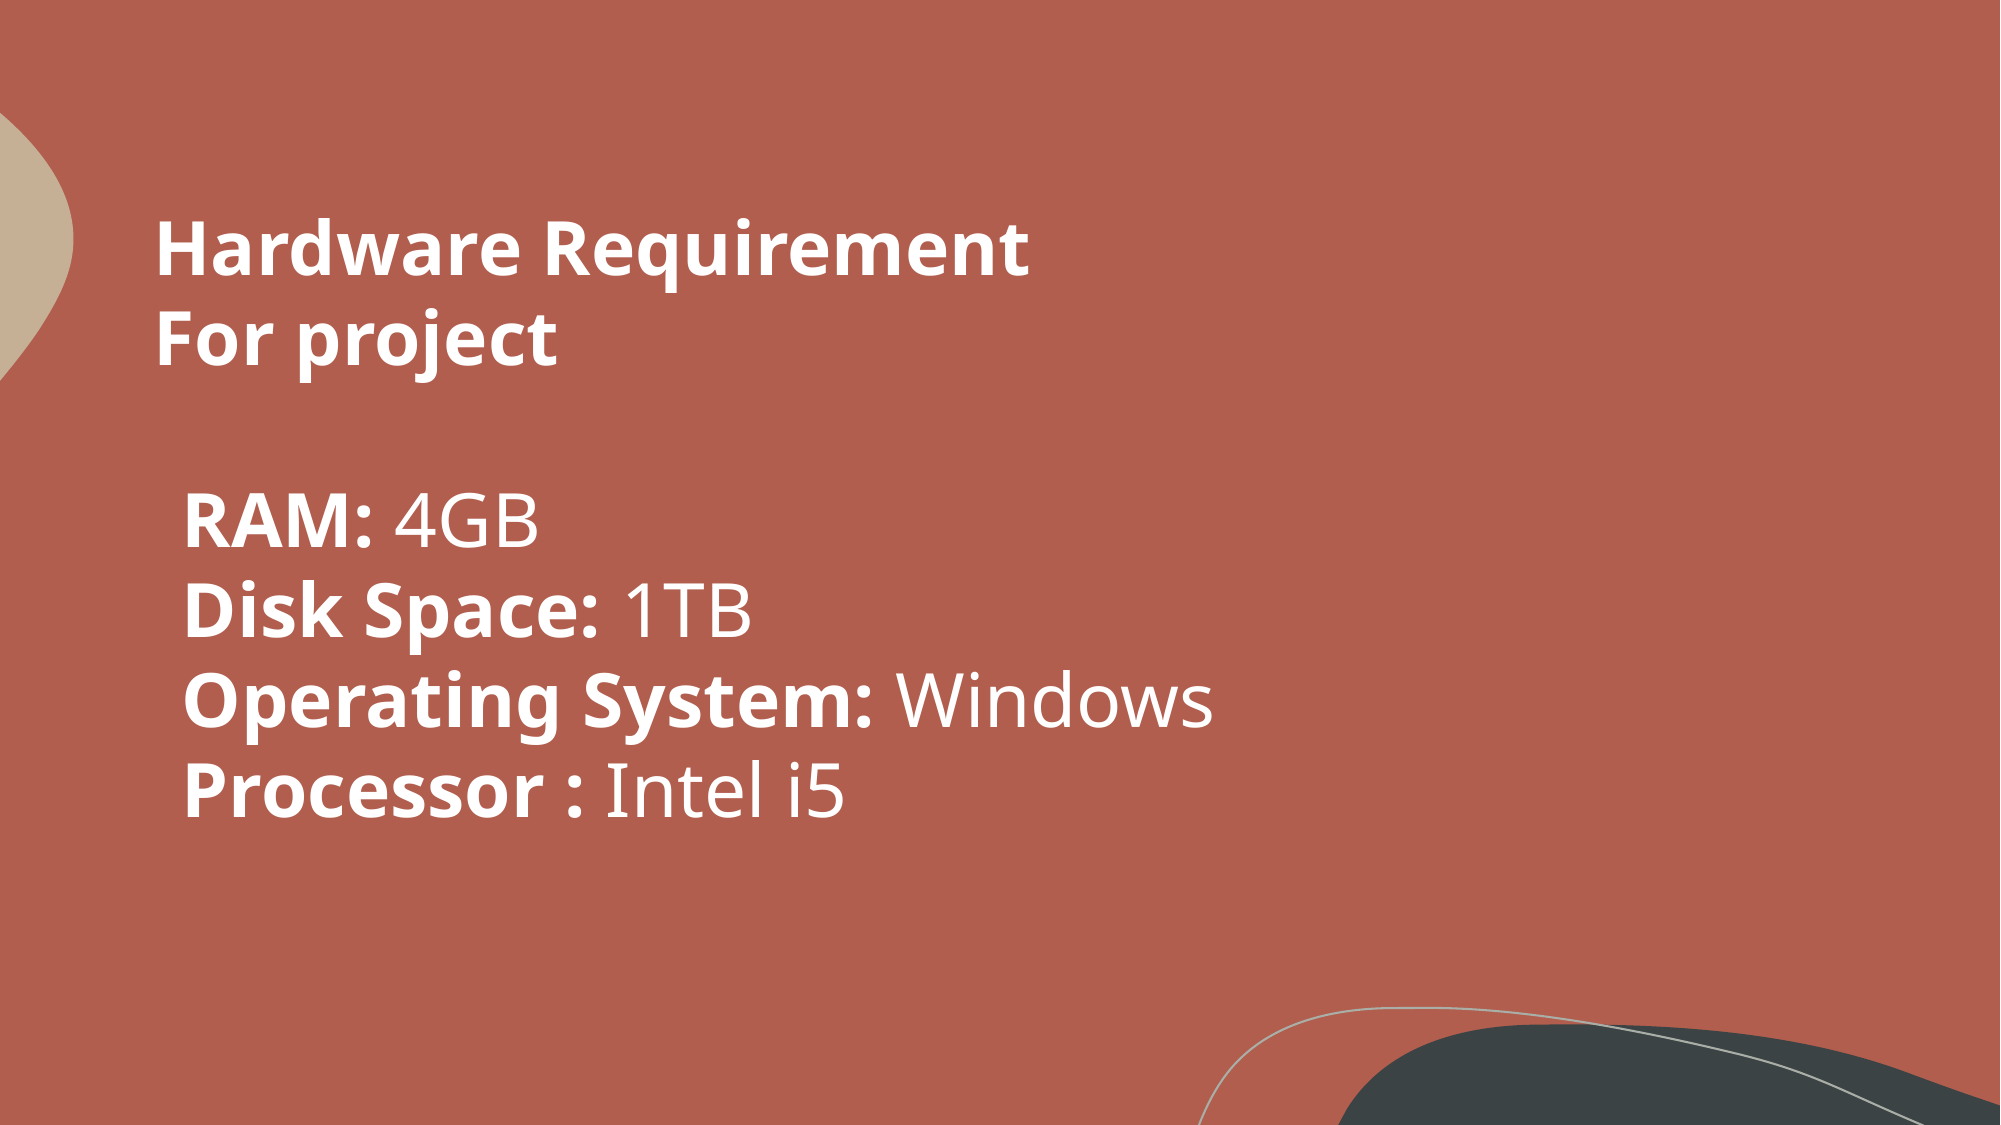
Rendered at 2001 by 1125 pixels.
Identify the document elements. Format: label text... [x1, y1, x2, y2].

text_box RAM: 4GB Disk Space: 1TB Operating System: Windows Processor : Intel i5 [166, 464, 1501, 840]
text_box Hardware Requirement For project [138, 193, 1139, 388]
